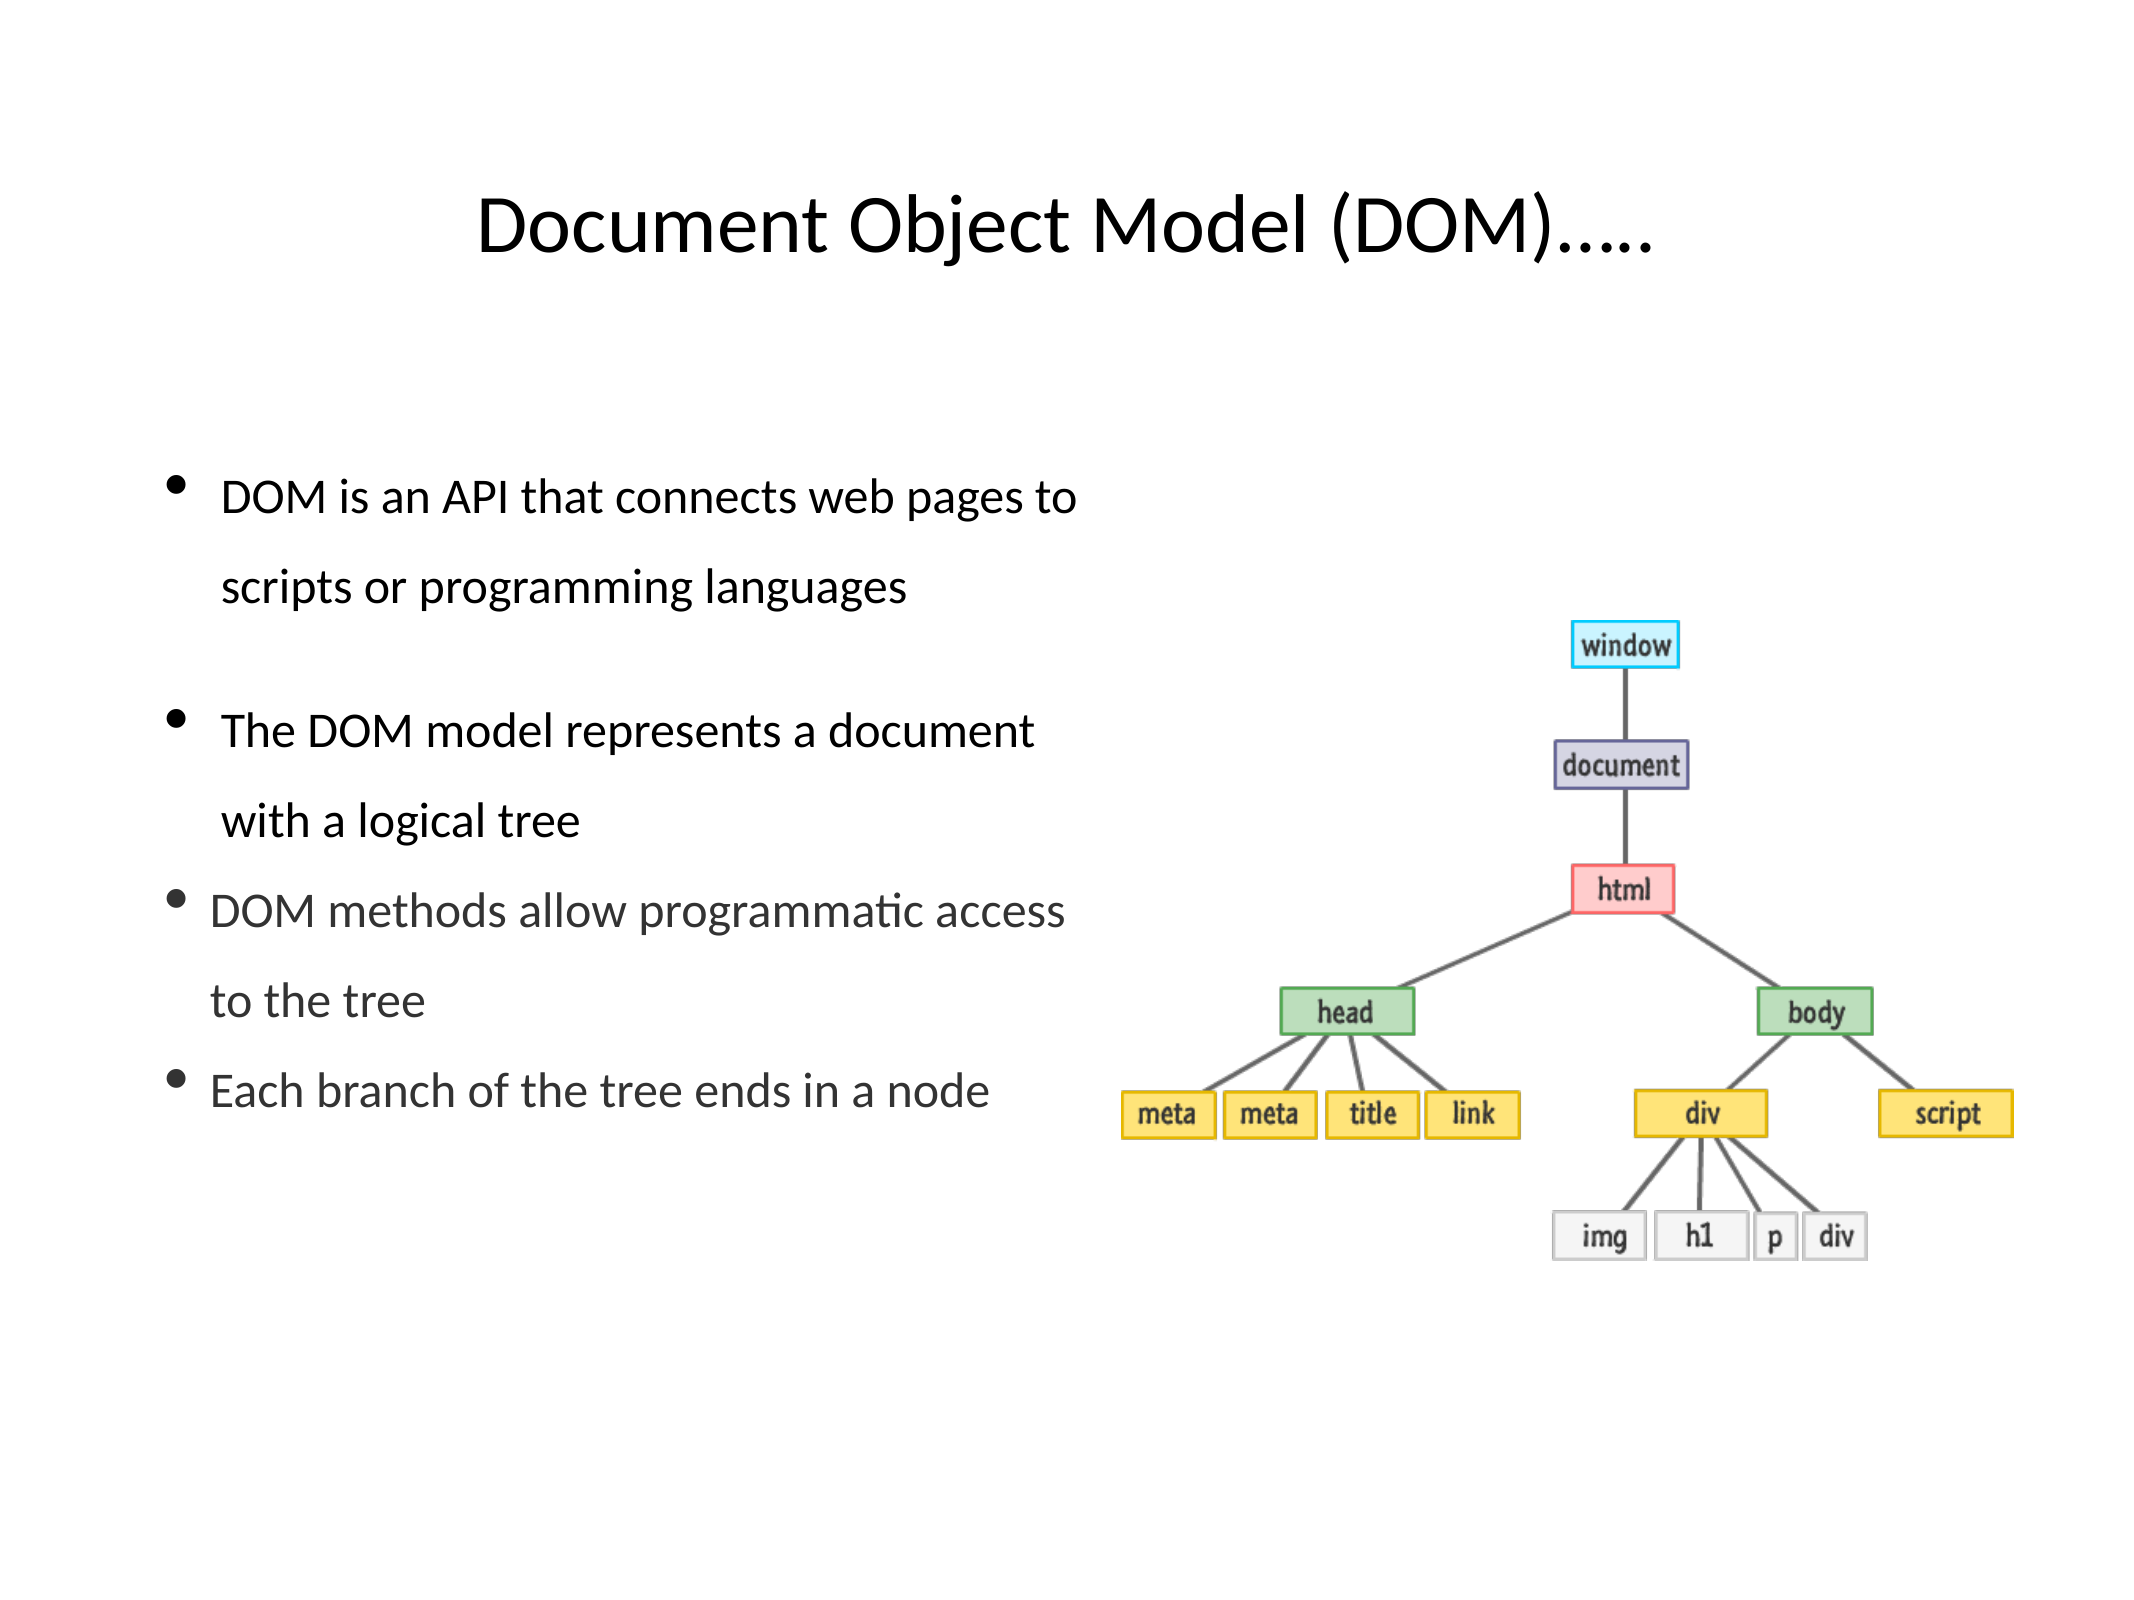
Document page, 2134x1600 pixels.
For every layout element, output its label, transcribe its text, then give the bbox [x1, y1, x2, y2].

list DOM is an API that connects web pages to scripts or programming languages The DOM model represents a document with a logical tree DOM methods allow programmatic access to the tree Each branch of the tree ends in a node [155, 424, 1122, 1457]
title Document Object Model (DOM)….. [155, 41, 1978, 397]
picture [1120, 619, 2014, 1262]
picture [1575, 623, 1676, 665]
